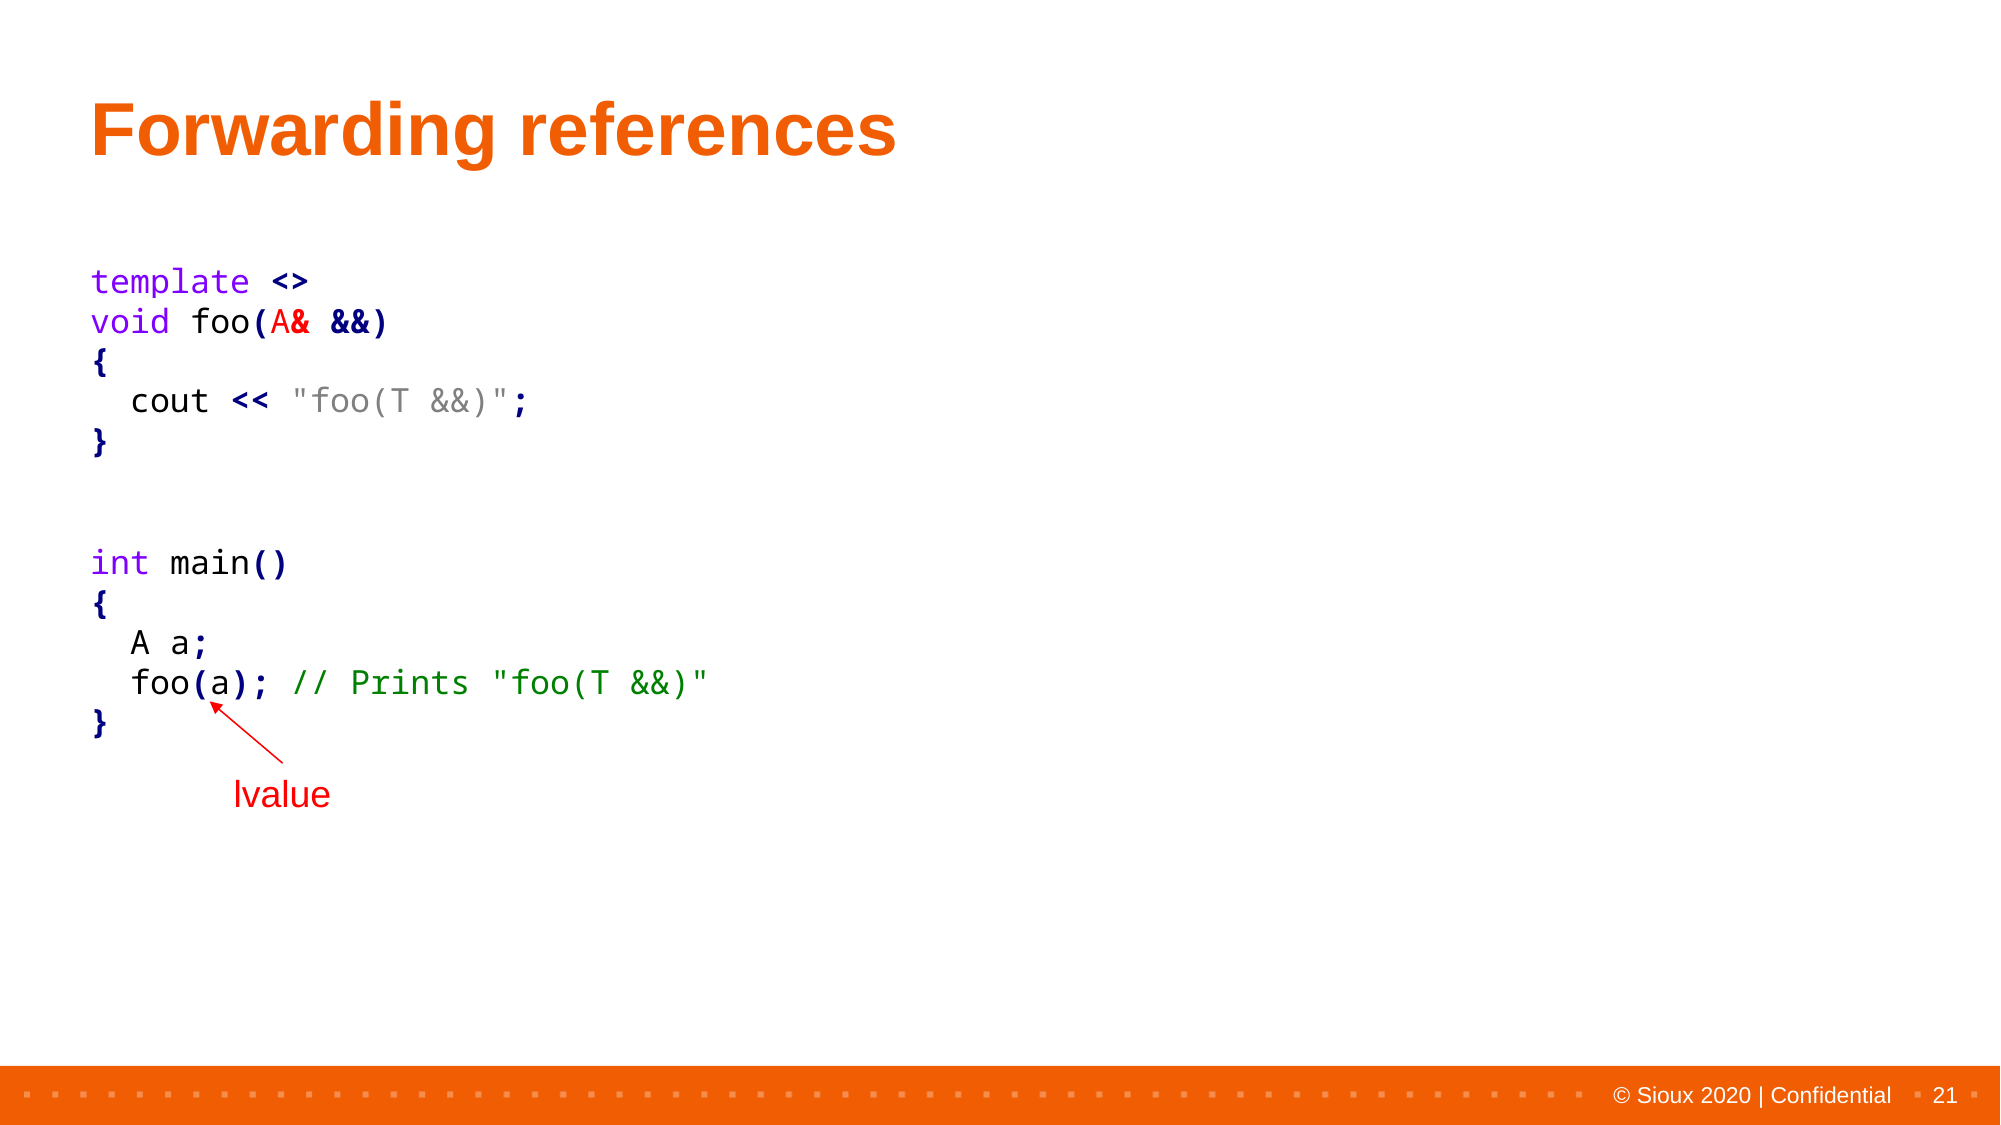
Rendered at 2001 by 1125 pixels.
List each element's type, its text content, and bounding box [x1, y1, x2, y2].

text_box template <> void foo(A& &&) { cout << "foo(T &&)"; } int main() { A a; foo(a); // Prints "foo(T &&)" } [90, 259, 1910, 563]
slide_number 21 [1922, 1080, 1969, 1110]
footer © Sioux 2020 | Confidential [1596, 1080, 1898, 1109]
picture [0, 1065, 2001, 1125]
text_box lvalue [218, 763, 347, 823]
title Forwarding references [90, 90, 1910, 259]
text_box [209, 701, 283, 764]
